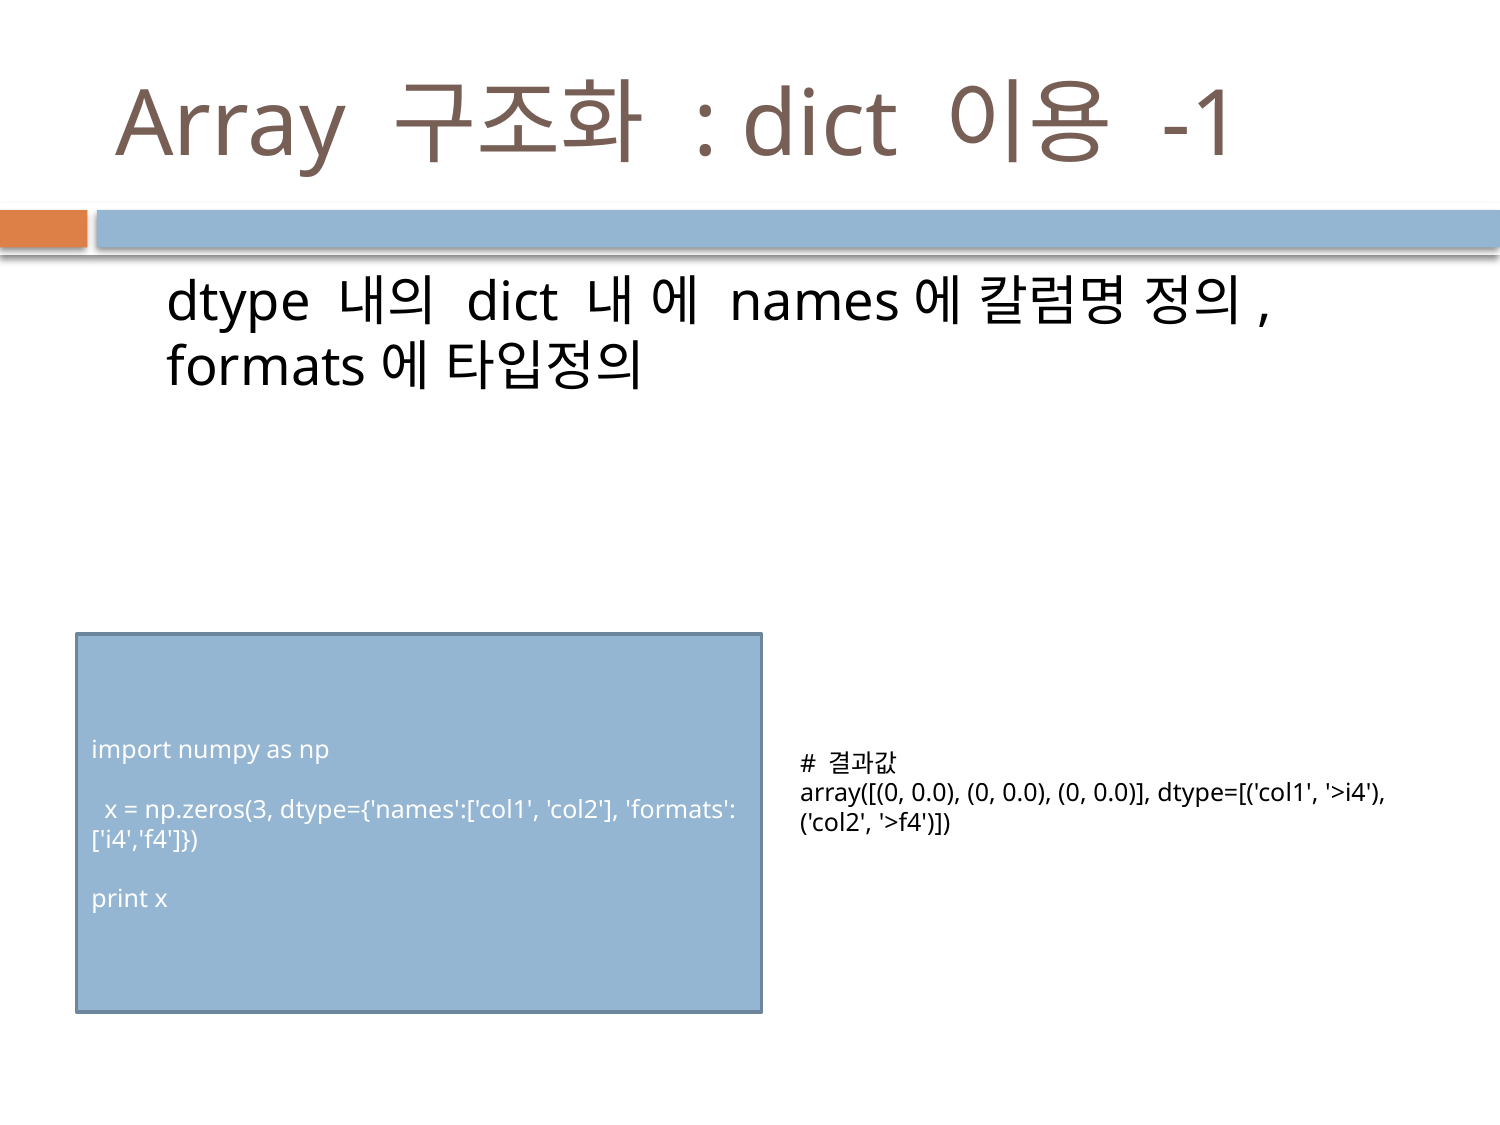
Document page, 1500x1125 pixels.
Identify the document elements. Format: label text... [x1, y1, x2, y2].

title Array 구조화 : dict 이용 -1 [100, 37, 1438, 200]
list dtype 내의 dict 내 에 names에 칼럼명 정의, formats에 타입정의 [76, 259, 1427, 480]
text_box import numpy as np x = np.zeros(3, dtype={'names':['col1', 'col2'], 'formats':['i4','f4']}) print x [75, 632, 763, 1014]
text_box # 결과값 array([(0, 0.0), (0, 0.0), (0, 0.0)], dtype=[('col1', '>i4'), ('col2', '>f4')]) [785, 739, 1459, 845]
